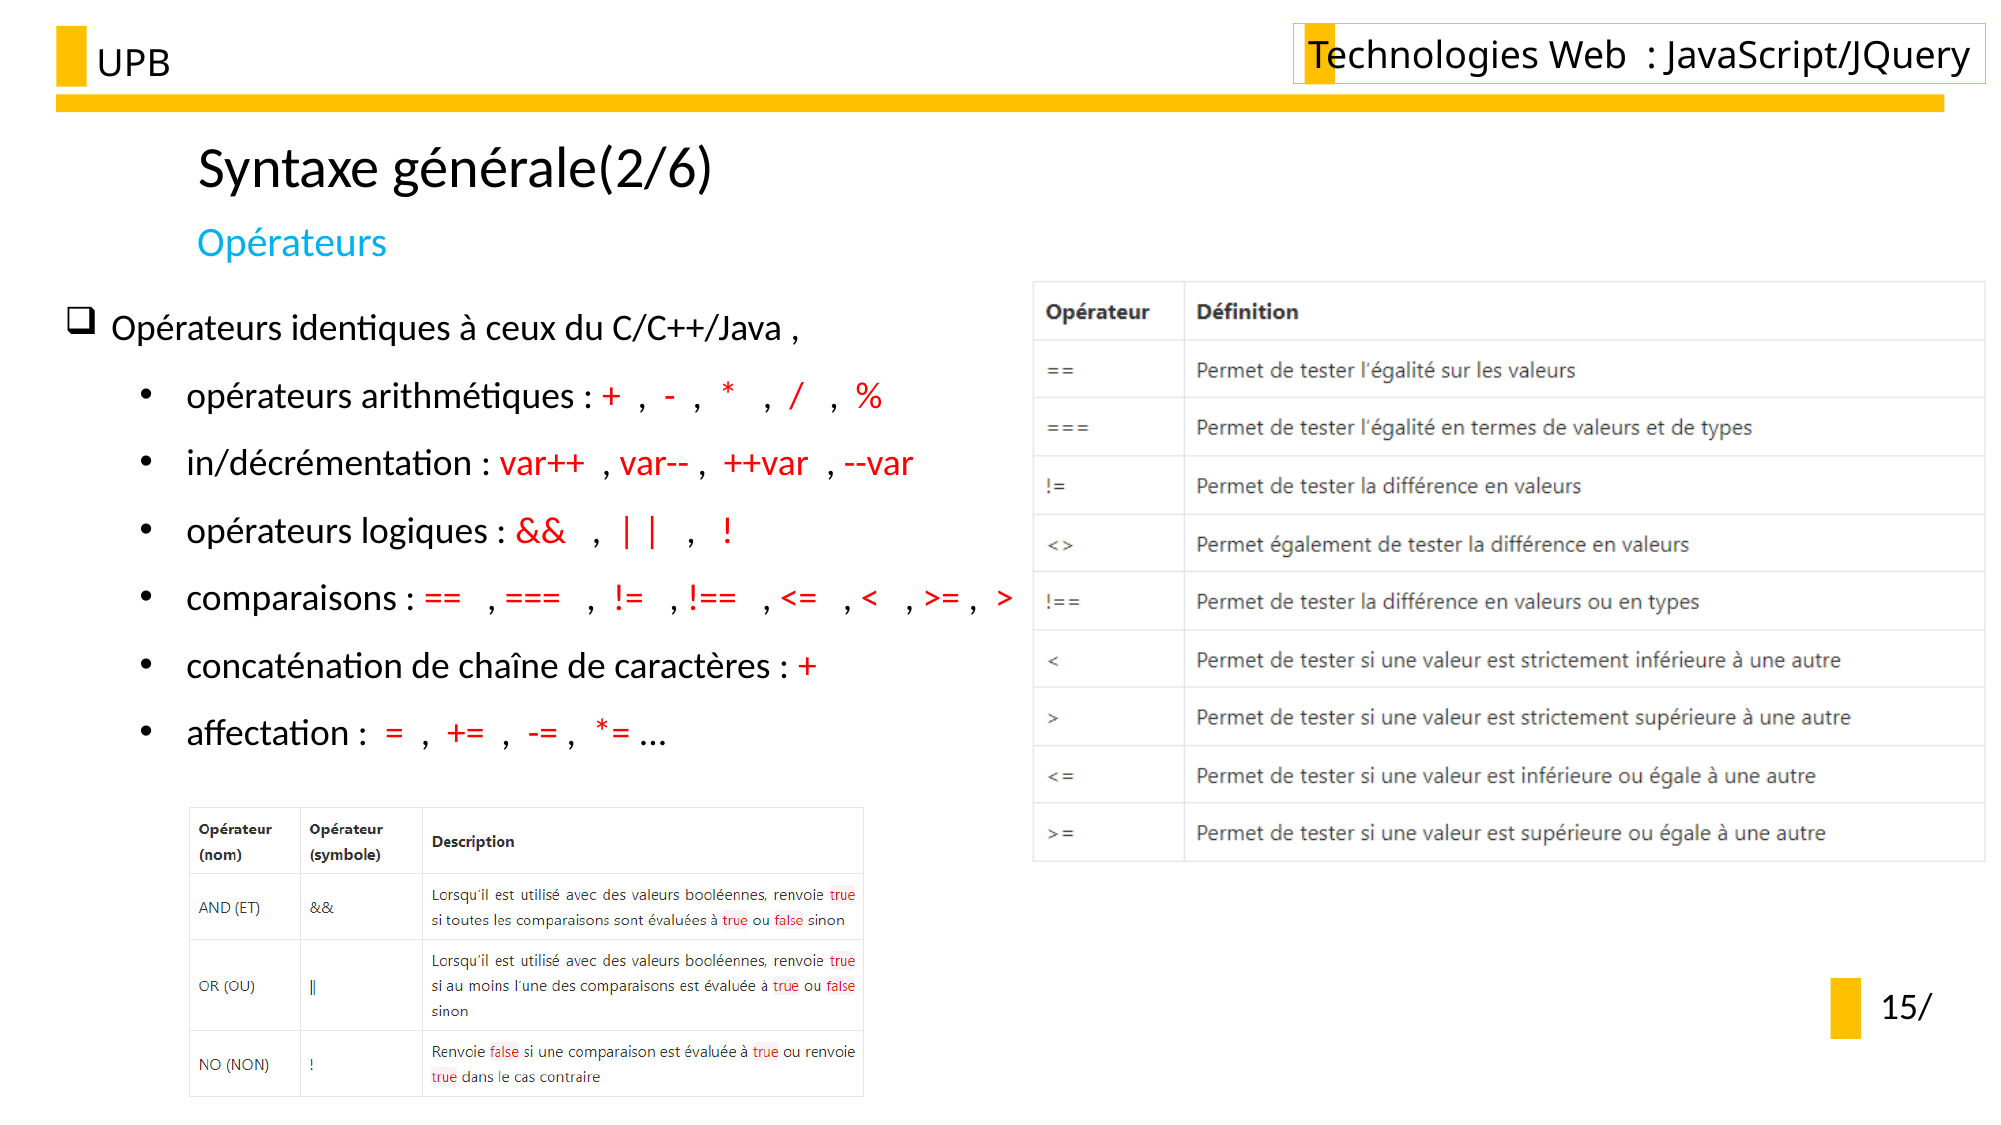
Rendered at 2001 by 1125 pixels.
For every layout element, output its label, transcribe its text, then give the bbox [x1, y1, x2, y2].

text_box Opérateurs identiques à ceux du C/C++/Java , opérateurs arithmétiques : + , - , * , / , % in/décrémentation : var++ , var-- , ++var , --var opérateurs logiques : && , | | , ! comparaisons : == , === , != , !== , <= , < , >= , > concaténation de chaîne de caractères : + affectation : = , += , -= , *= ... [49, 273, 1026, 761]
text_box Technologies Web : JavaScript/JQuery [1293, 23, 1986, 84]
text_box [56, 25, 87, 87]
text_box Syntaxe générale(2/6) [184, 121, 730, 207]
picture [180, 800, 871, 1105]
text_box [1830, 978, 1861, 1039]
text_box UPB [81, 31, 186, 92]
text_box 15/ [1865, 974, 1948, 1035]
text_box [56, 94, 1945, 113]
picture [1026, 273, 1994, 873]
text_box Opérateurs [182, 207, 403, 273]
